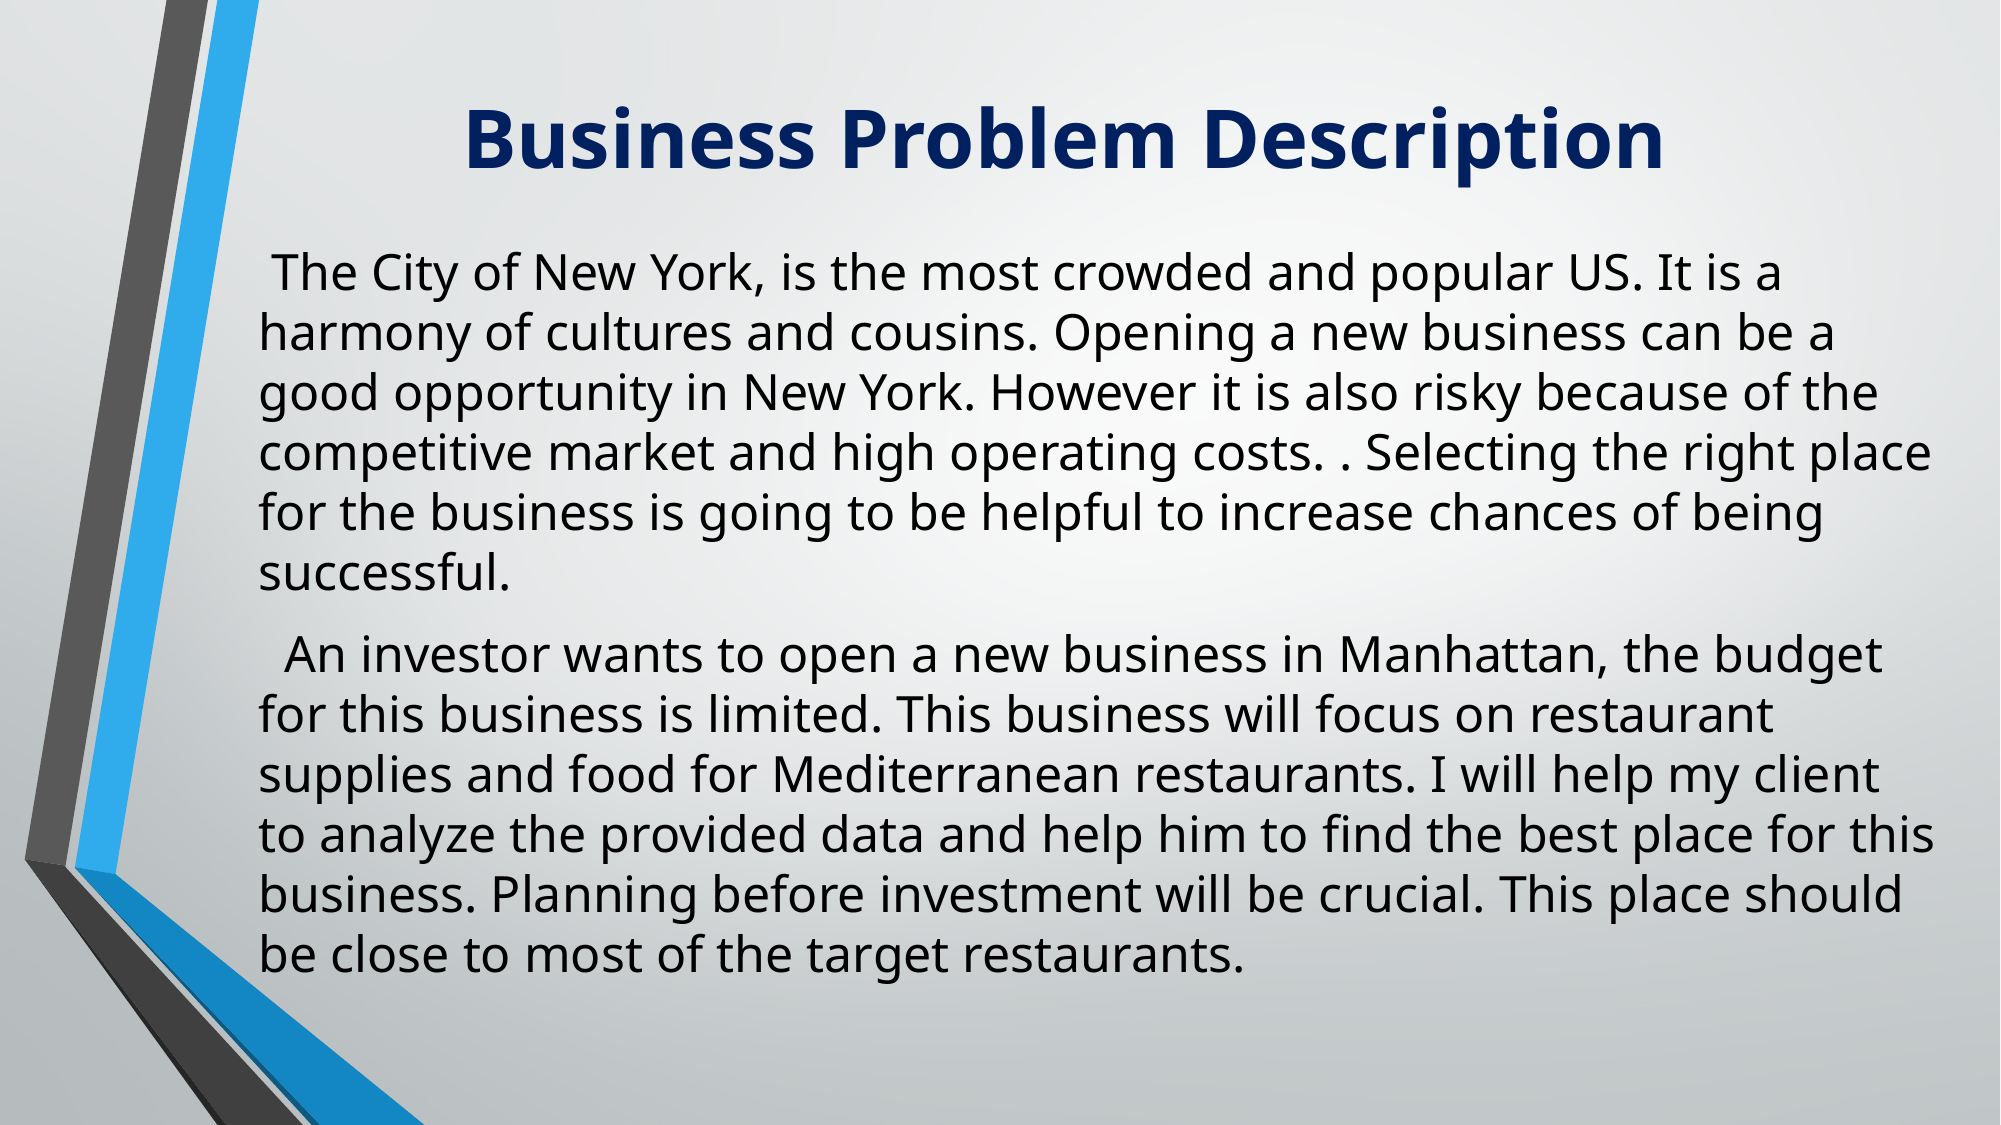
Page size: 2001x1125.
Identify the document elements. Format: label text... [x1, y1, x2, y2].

title Business Problem Description [243, 78, 1887, 258]
list The City of New York, is the most crowded and popular US. It is a harmony of cultures and cousins. Opening a new business can be a good opportunity in New York. However it is also risky because of the competitive market and high operating costs. . Selecting the right place for the business is going to be helpful to increase chances of being successful. An investor wants to open a new business in Manhattan, the budget for this business is limited. This business will focus on restaurant supplies and food for Mediterranean restaurants. I will help my client to analyze the provided data and help him to find the best place for this business. Planning before investment will be crucial. This place should be close to most of the target restaurants. [243, 258, 1954, 1047]
